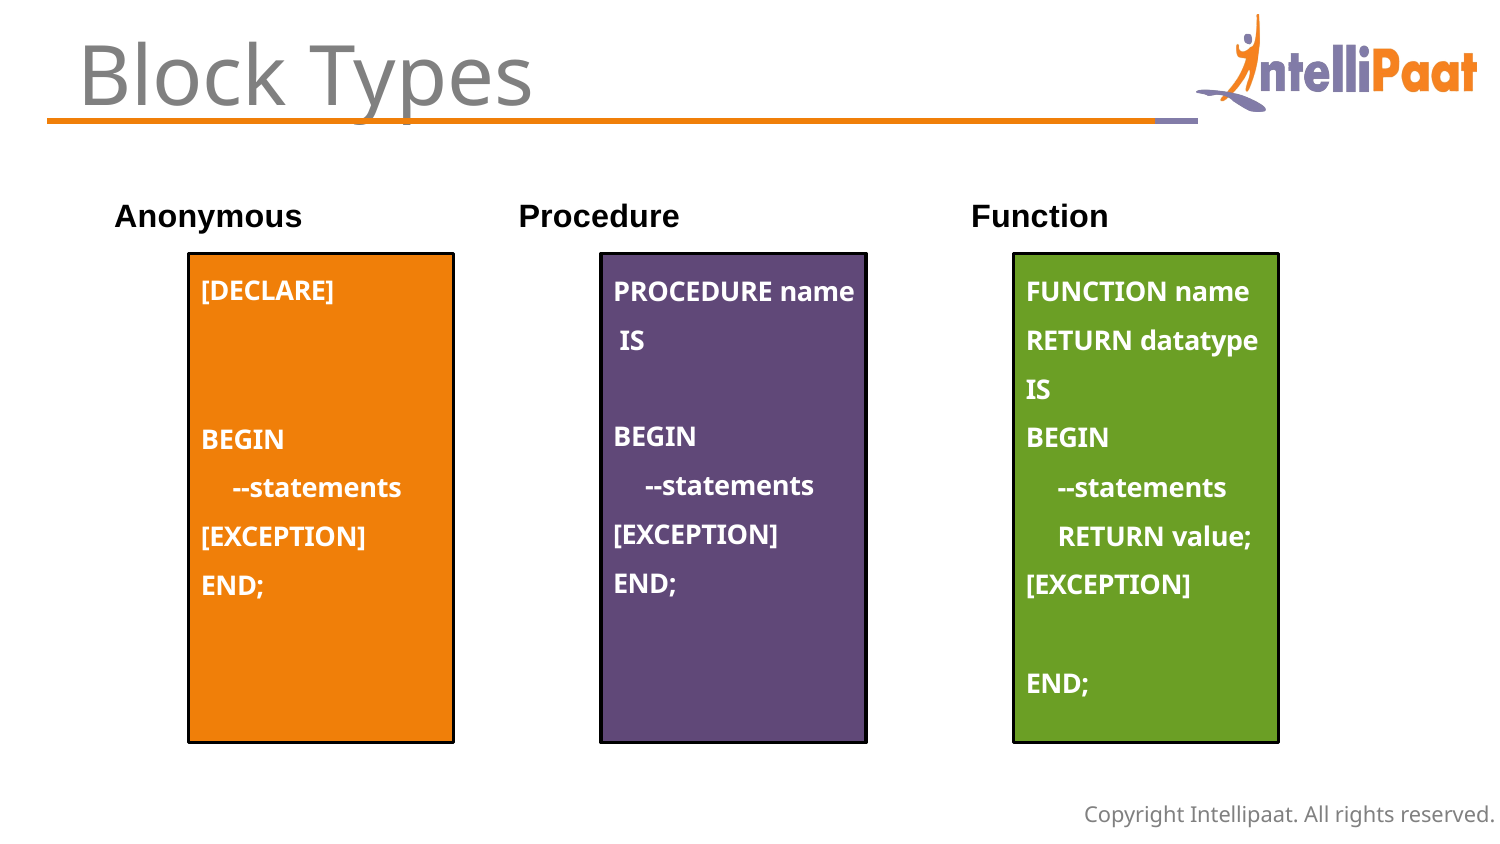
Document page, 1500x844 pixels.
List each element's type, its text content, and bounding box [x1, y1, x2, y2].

text_box Procedure [518, 192, 684, 235]
text_box Function [971, 192, 1112, 235]
text_box [DECLARE] BEGIN --statements [EXCEPTION] END; [188, 253, 454, 743]
text_box Anonymous [114, 192, 306, 234]
text_box FUNCTION name RETURN datatype IS BEGIN --statements RETURN value; [EXCEPTION] END; [1013, 253, 1279, 743]
text_box PROCEDURE name IS BEGIN --statements [EXCEPTION] END; [600, 253, 866, 743]
picture [1196, 14, 1477, 112]
list Block Types [77, 26, 1220, 121]
